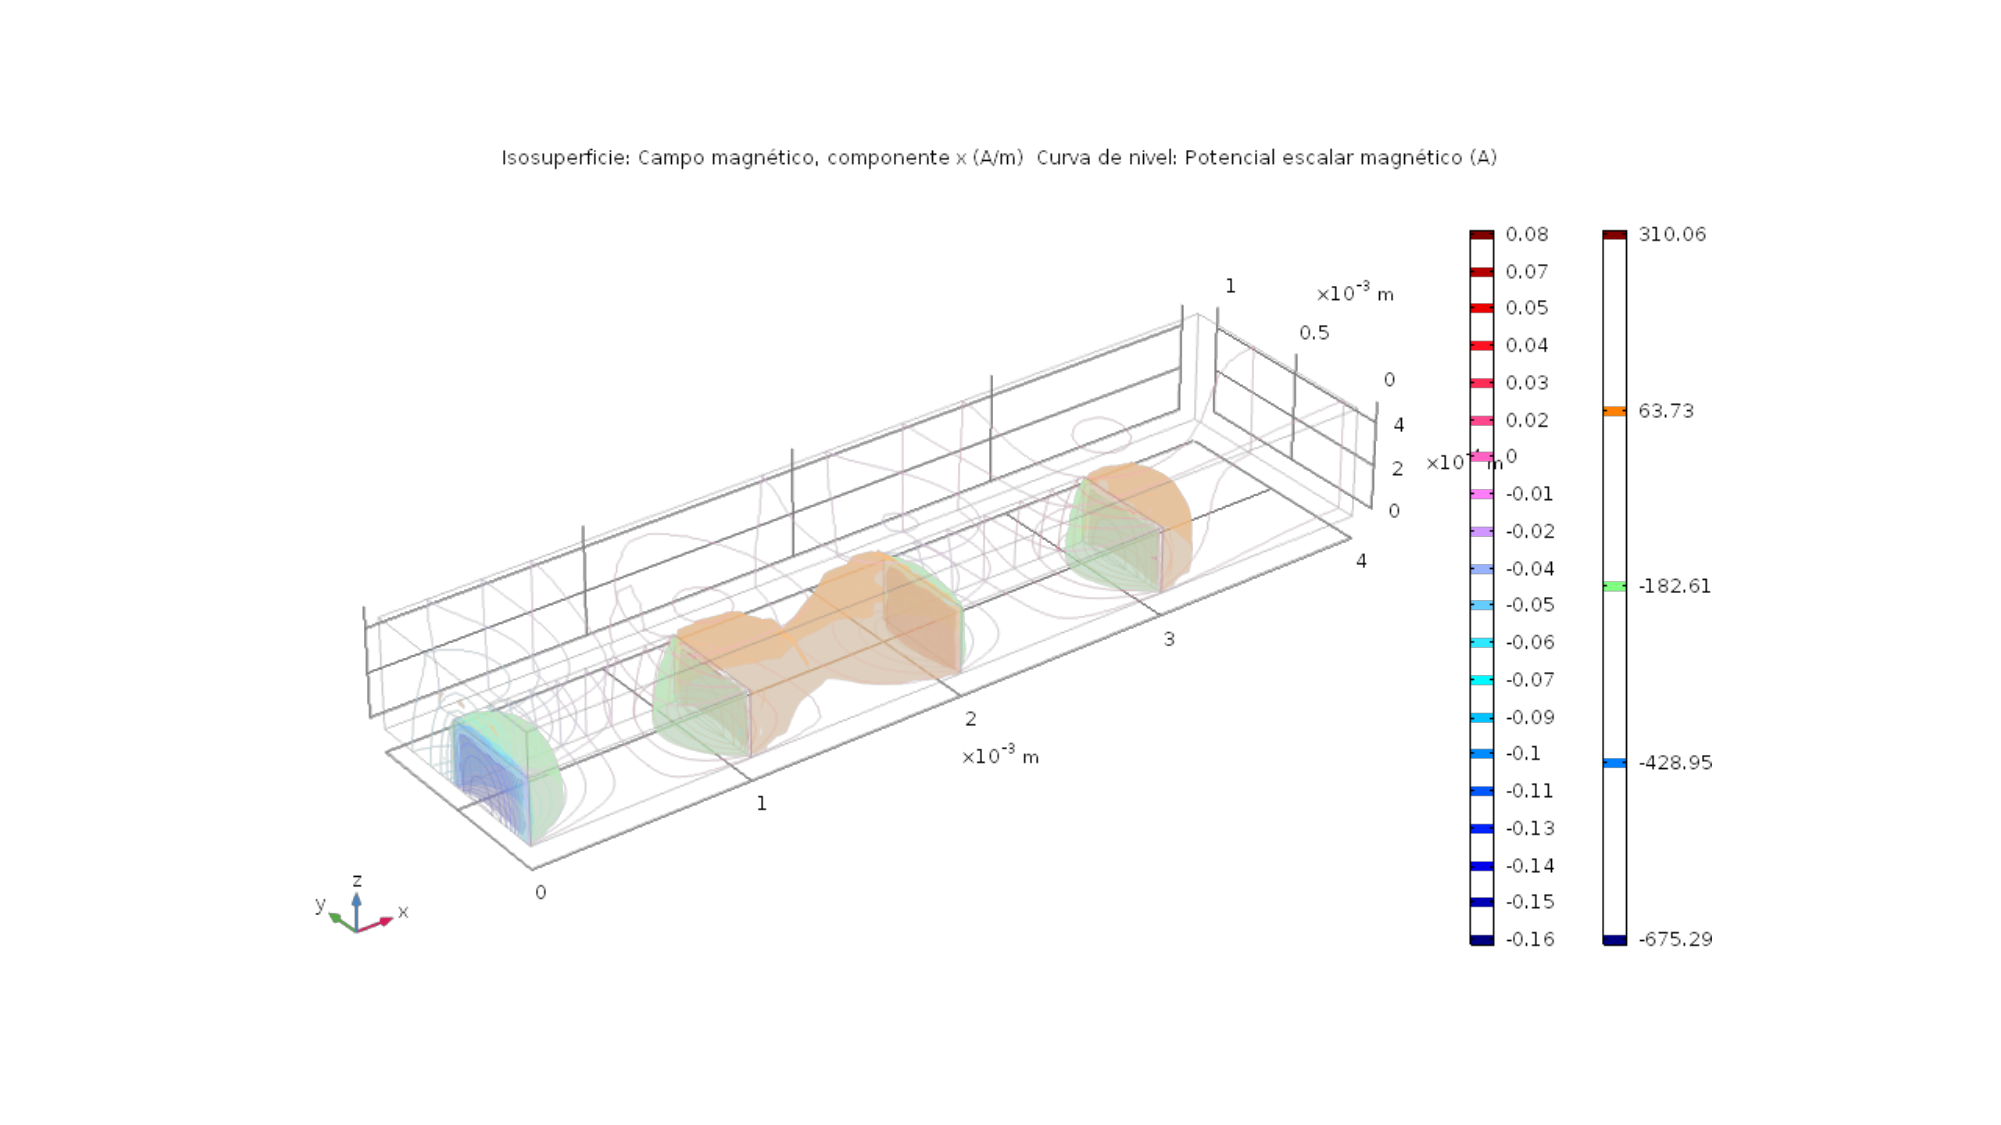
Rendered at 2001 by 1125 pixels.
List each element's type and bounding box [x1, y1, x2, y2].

picture [288, 124, 1712, 1001]
